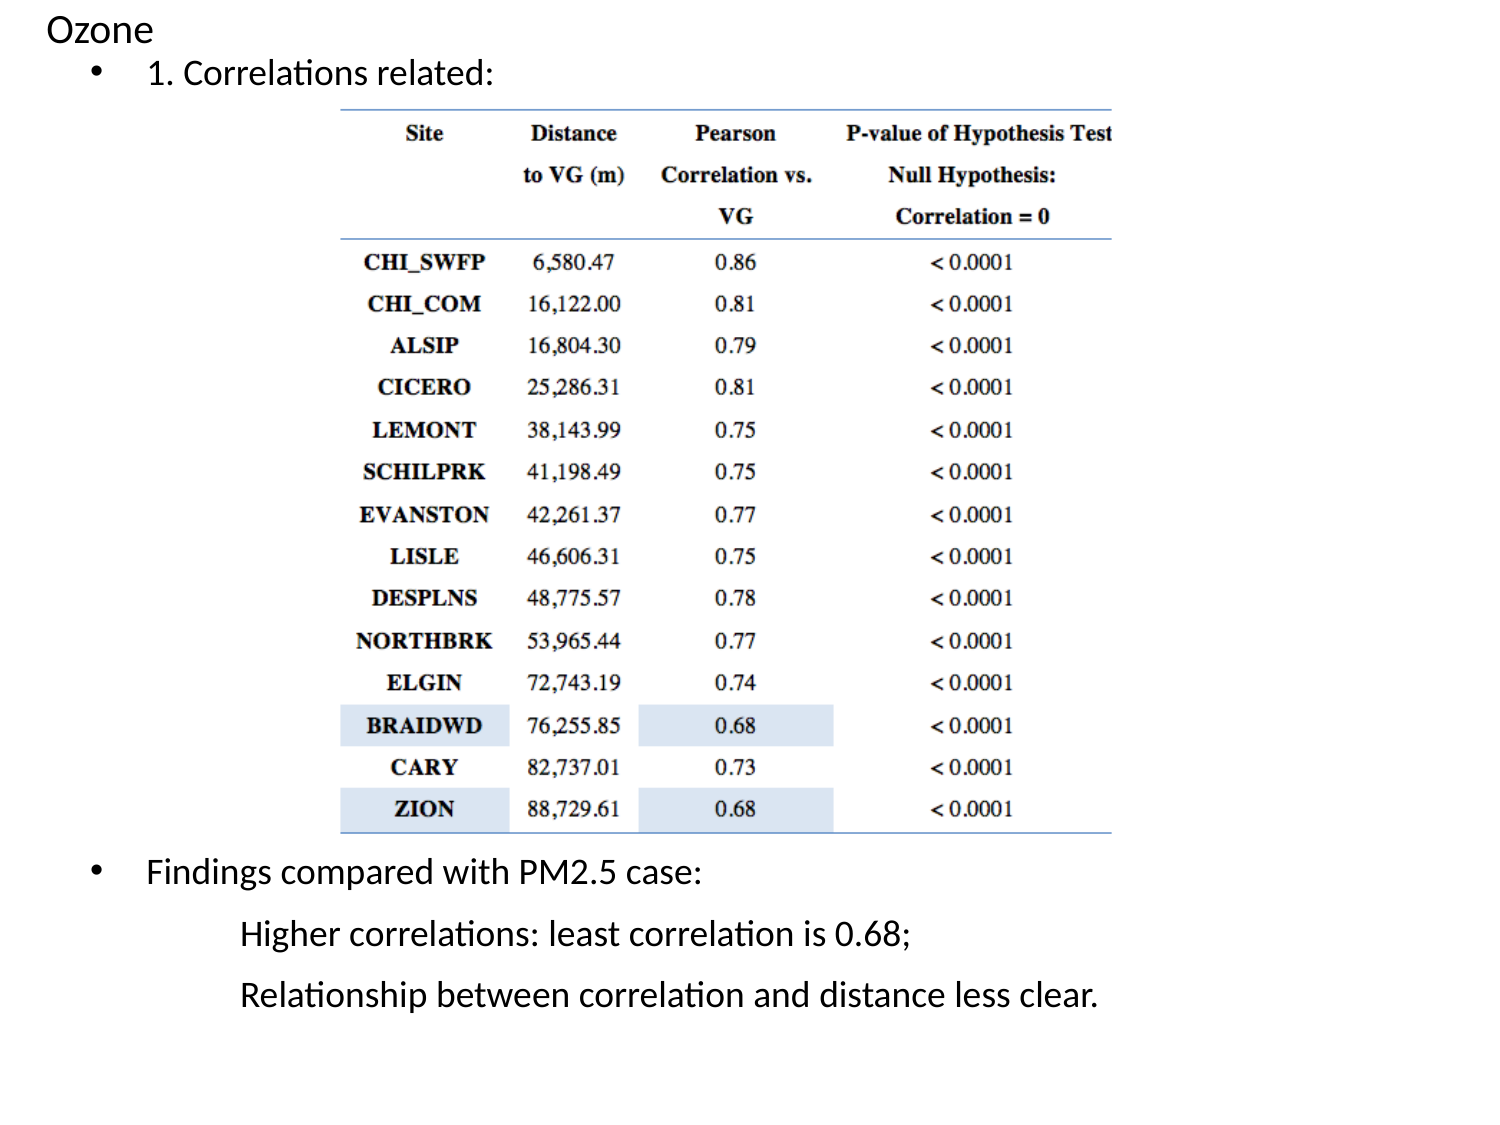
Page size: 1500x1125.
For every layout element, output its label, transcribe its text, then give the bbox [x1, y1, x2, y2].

picture [321, 95, 1132, 844]
title Ozone [31, 1, 1382, 53]
list 1. Correlations related: Findings compared with PM2.5 case: Higher correlations: least correlation is 0.68; Relationship between correlation and distance less clear. [75, 31, 1425, 1076]
